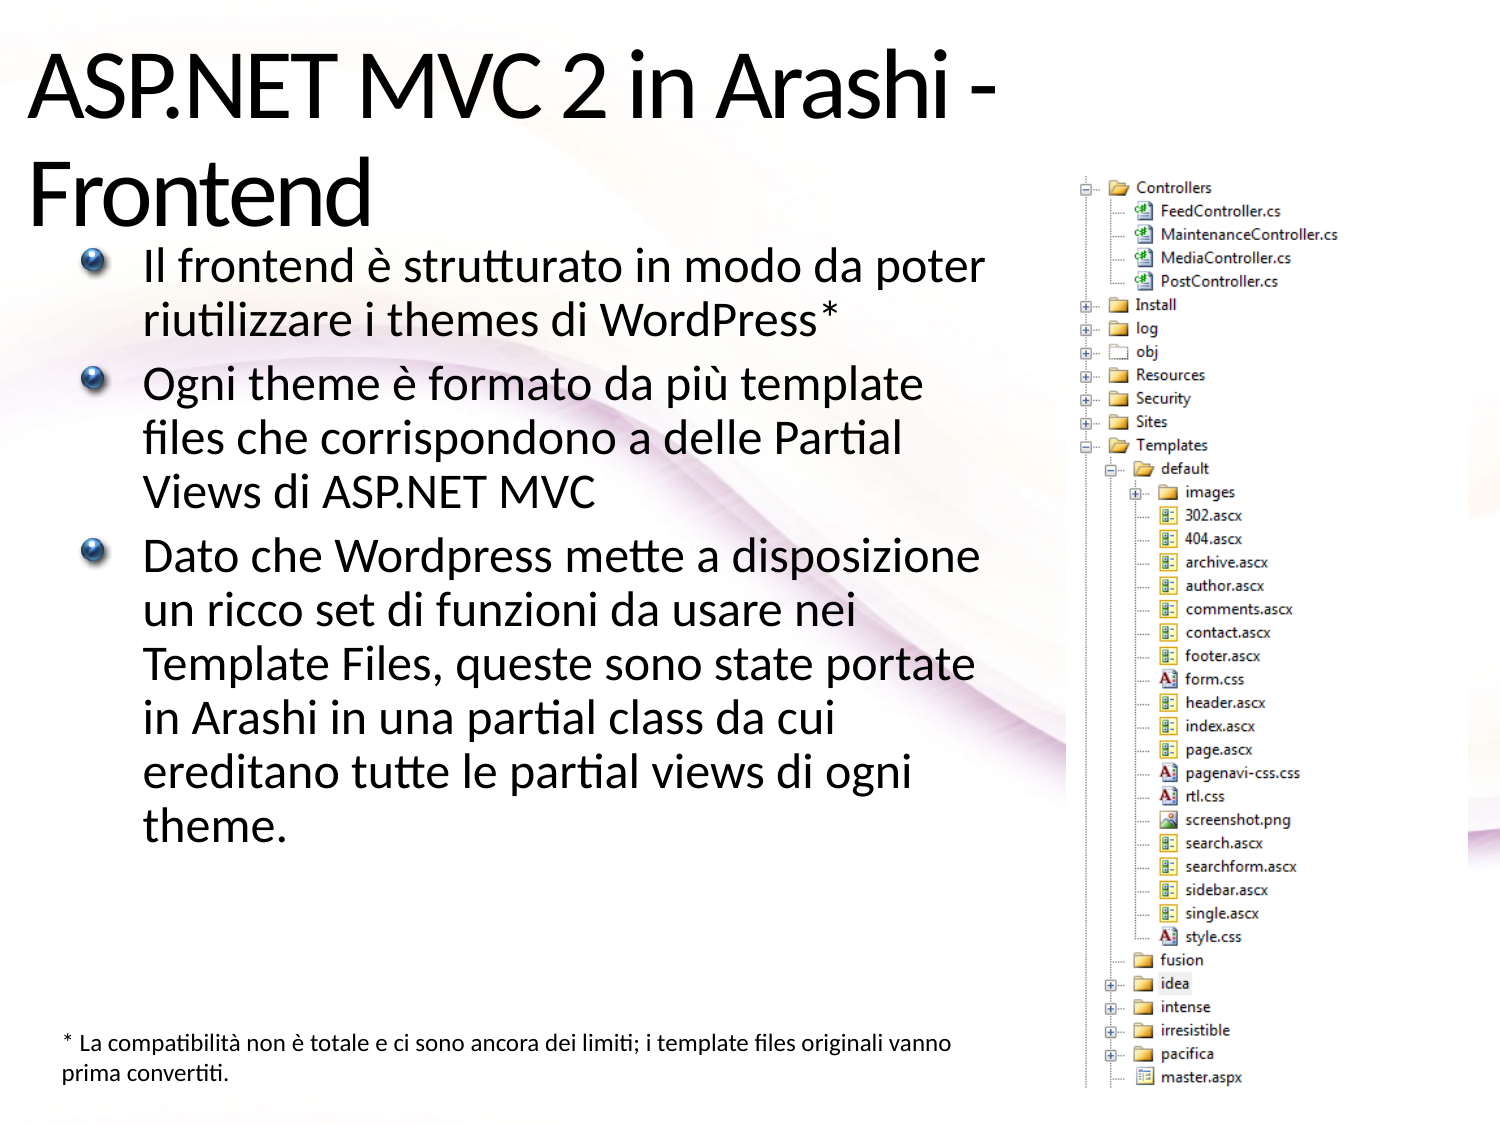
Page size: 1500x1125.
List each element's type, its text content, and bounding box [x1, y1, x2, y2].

text_box * La compatibilità non è totale e ci sono ancora dei limiti; i template files originali vanno prima convertiti. [46, 1019, 973, 1095]
title ASP.NET MVC 2 in Arashi - Frontend [12, 24, 1188, 165]
picture [0, 0, 1500, 1125]
list Il frontend è strutturato in modo da poter riutilizzare i themes di WordPress* Ogni theme è formato da più template files che corrispondono a delle Partial Views di ASP.NET MVC Dato che Wordpress mette a disposizione un ricco set di funzioni da usare nei Template Files, queste sono state portate in Arashi in una partial class da cui ereditano tutte le partial views di ogni theme. [62, 231, 1008, 857]
